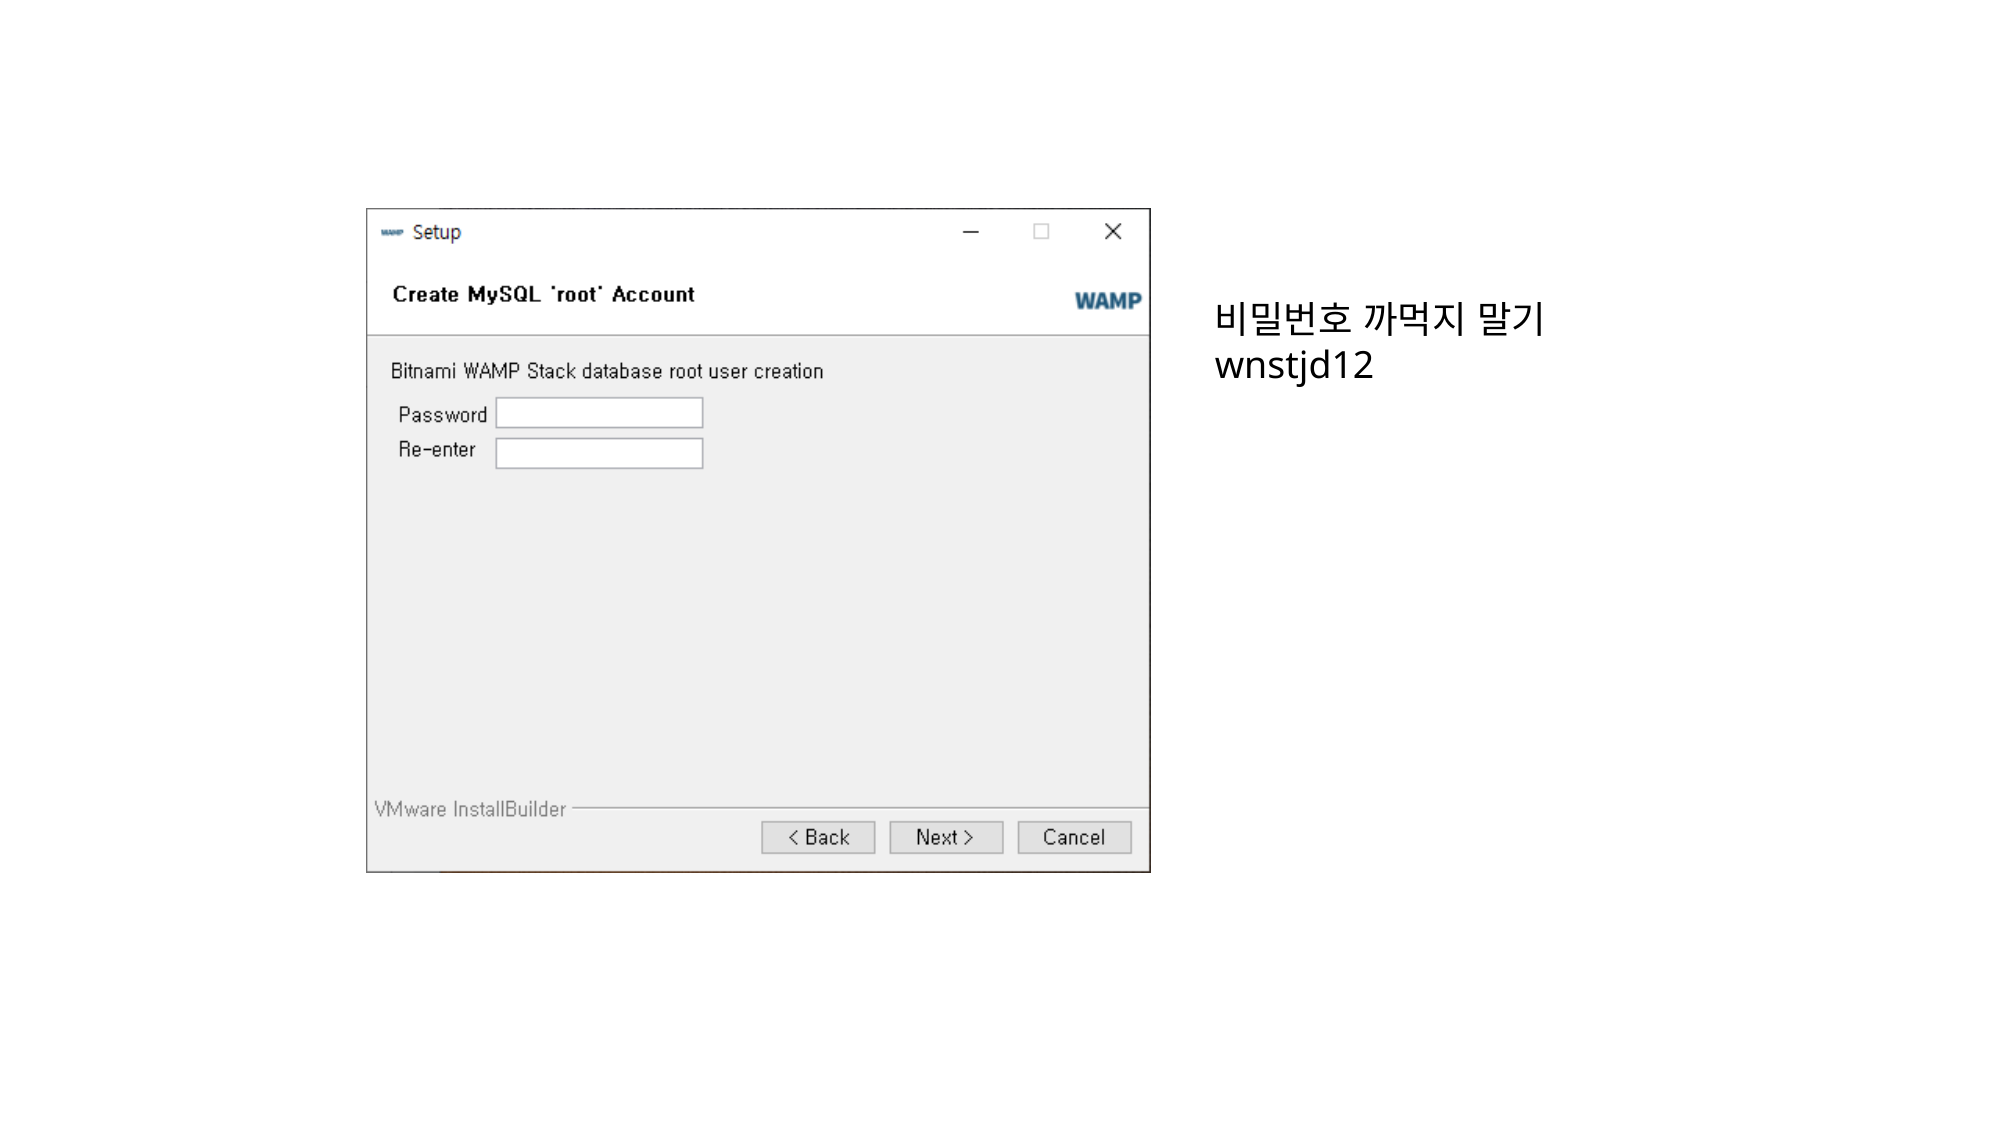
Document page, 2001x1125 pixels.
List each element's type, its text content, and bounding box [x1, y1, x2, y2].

picture [366, 208, 1151, 873]
text_box 비밀번호 까먹지 말기 wnstjd12 [1200, 288, 1750, 394]
